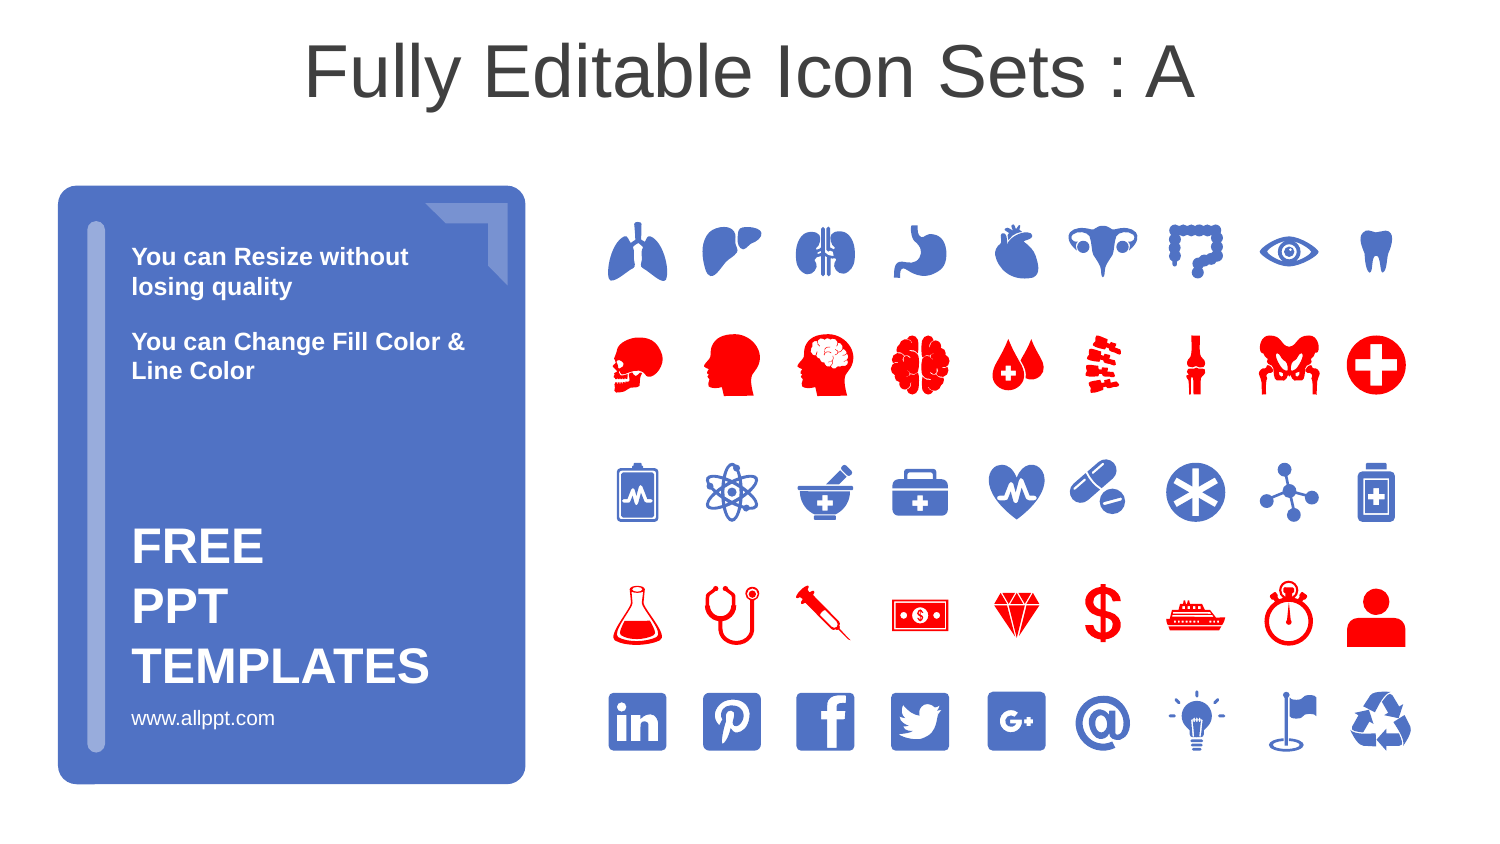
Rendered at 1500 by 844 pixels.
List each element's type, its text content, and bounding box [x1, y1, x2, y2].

text_box [890, 597, 951, 633]
text_box [985, 689, 1048, 753]
text_box [889, 690, 952, 753]
text_box [700, 224, 764, 279]
text_box FREE PPT TEMPLATES [116, 505, 483, 701]
text_box [795, 332, 856, 399]
text_box [1257, 460, 1321, 524]
text_box [1344, 333, 1408, 397]
text_box [1358, 228, 1395, 275]
text_box You can Change Fill Color & Line Color [116, 317, 483, 393]
text_box [614, 460, 661, 524]
text_box [1257, 234, 1321, 269]
text_box www.allppt.com [116, 701, 483, 737]
text_box [1164, 598, 1228, 633]
text_box [891, 223, 949, 280]
text_box [993, 222, 1041, 281]
text_box [610, 335, 665, 395]
text_box [606, 219, 670, 283]
text_box [794, 690, 857, 753]
text_box [793, 224, 857, 279]
text_box [795, 462, 856, 522]
text_box [1355, 460, 1397, 524]
text_box [1184, 333, 1208, 397]
text_box [1345, 586, 1408, 650]
text_box [986, 462, 1047, 522]
text_box [1166, 222, 1226, 281]
text_box [1066, 223, 1140, 280]
text_box [1166, 688, 1221, 753]
text_box [1215, 712, 1228, 720]
text_box [1067, 457, 1128, 517]
text_box [1164, 460, 1228, 524]
text_box [1348, 689, 1413, 753]
text_box [794, 583, 853, 643]
text_box [1083, 582, 1123, 645]
text_box [611, 583, 665, 647]
text_box [700, 690, 764, 753]
text_box [1256, 333, 1322, 397]
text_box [1084, 335, 1122, 395]
list Fully Editable Icon Sets : A [0, 20, 1500, 115]
text_box [1262, 578, 1316, 648]
text_box [703, 460, 761, 524]
text_box You can Resize without losing quality [116, 233, 483, 309]
text_box [992, 590, 1042, 640]
text_box [702, 583, 762, 648]
text_box [1266, 689, 1319, 754]
text_box [890, 466, 950, 518]
text_box [1073, 693, 1133, 753]
text_box [990, 336, 1046, 393]
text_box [703, 333, 761, 397]
text_box [888, 333, 952, 397]
text_box [606, 690, 669, 753]
